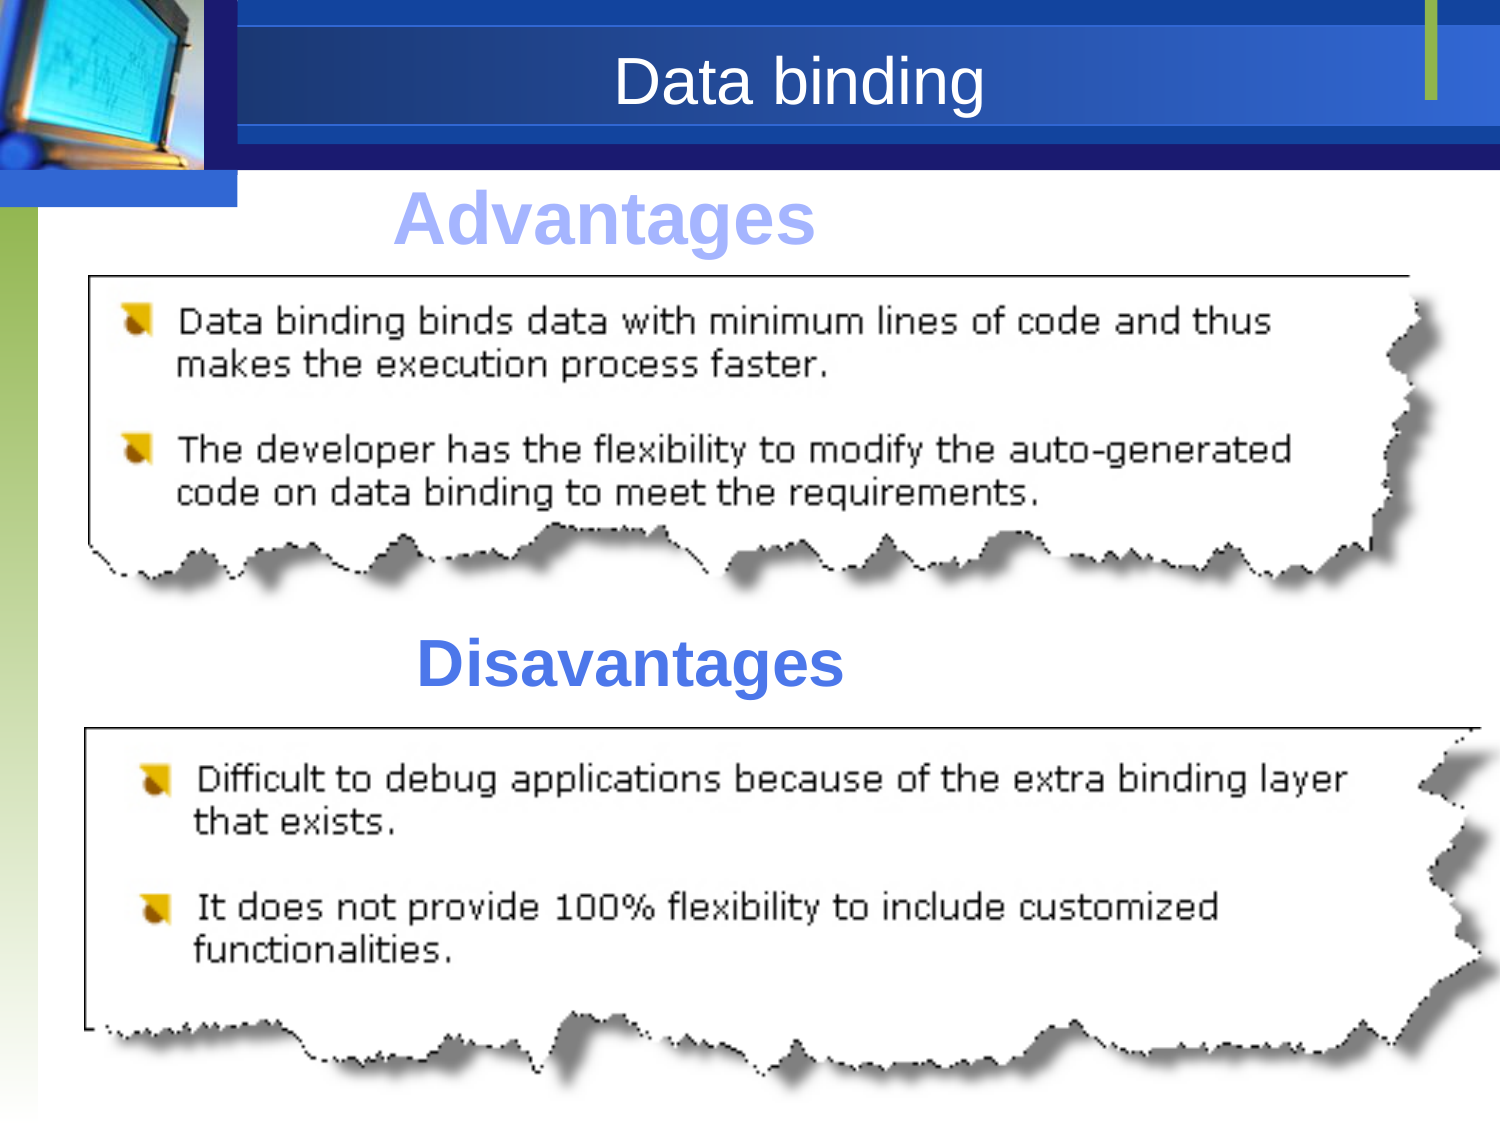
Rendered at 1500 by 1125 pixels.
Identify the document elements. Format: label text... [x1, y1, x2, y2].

picture [83, 727, 1500, 1104]
title Data binding [237, 33, 1363, 122]
text_box Advantages [377, 162, 833, 268]
picture [0, 0, 204, 169]
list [88, 275, 1456, 606]
text_box Disavantages [402, 614, 862, 708]
